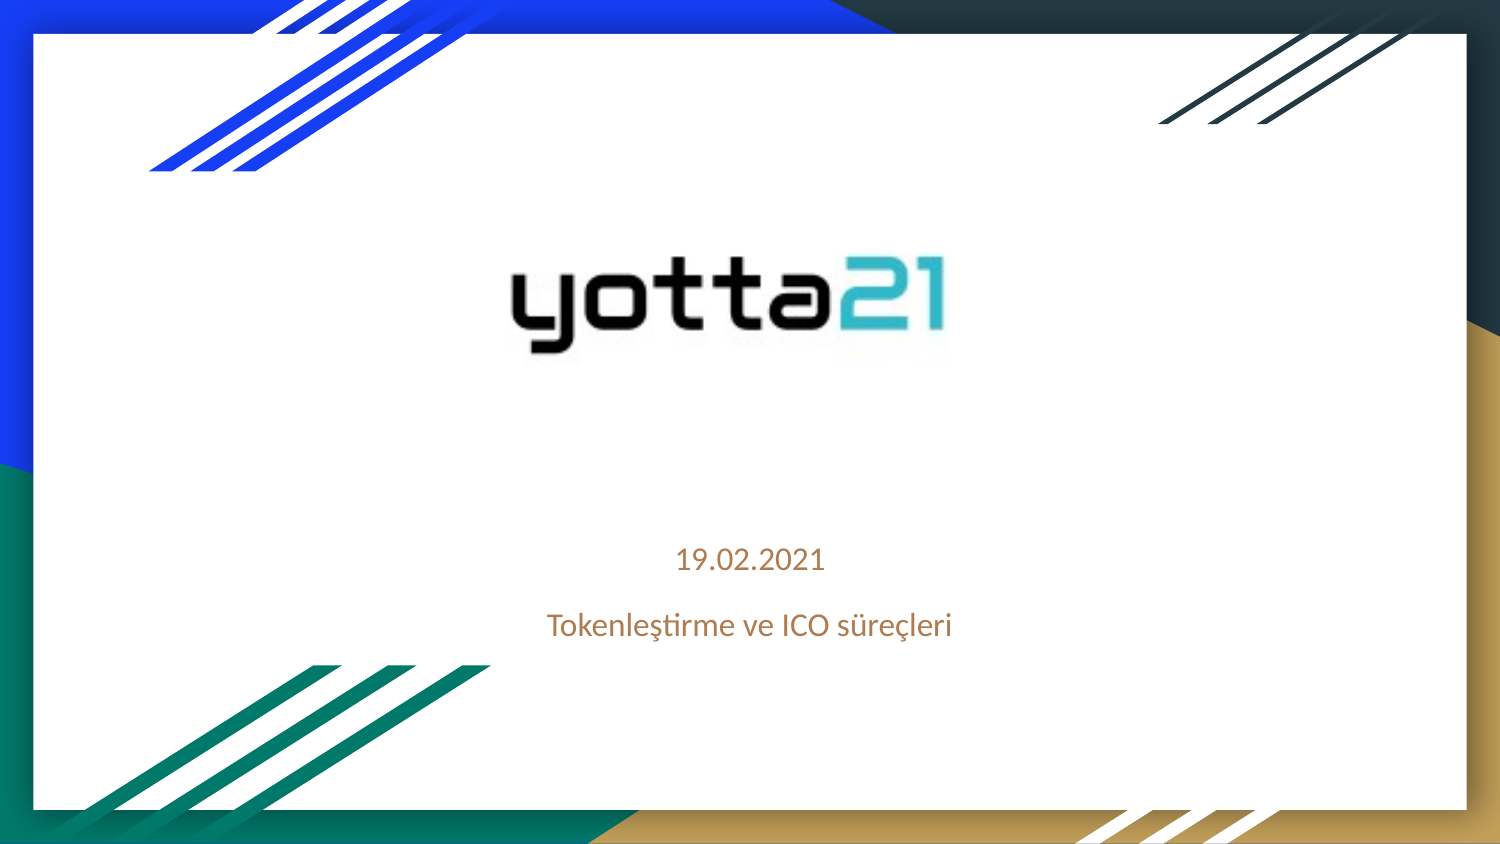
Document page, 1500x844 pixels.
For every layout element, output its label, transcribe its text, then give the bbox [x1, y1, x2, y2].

picture [506, 72, 965, 531]
subtitle 19.02.2021 Tokenleştirme ve ICO süreçleri [310, 530, 1190, 696]
